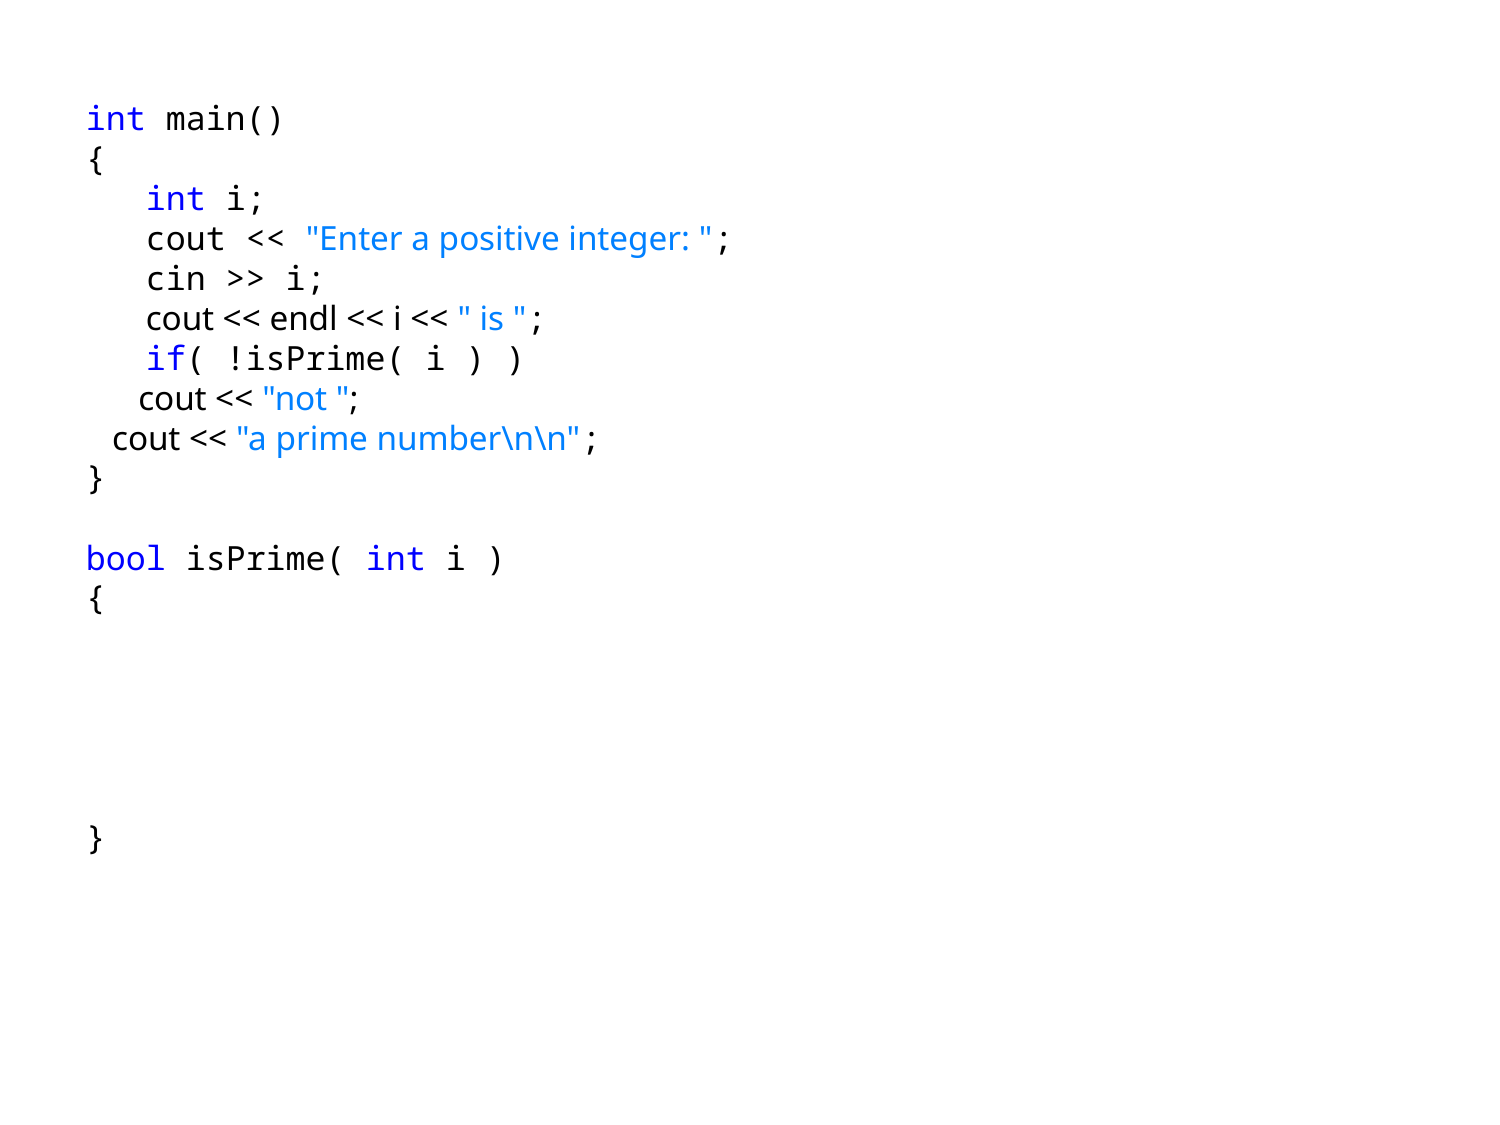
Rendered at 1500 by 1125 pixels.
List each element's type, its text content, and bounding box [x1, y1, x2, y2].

list int main() { int i; cout << "Enter a positive integer: "; cin >> i; cout << endl << i << " is "; if( !isPrime( i ) ) cout << "not "; cout << "a prime number\n\n"; } bool isPrime( int i ) { for( int j = 2; j < i; j++ ) if( ( i % j ) == 0 ) return false; return true; } [70, 89, 898, 859]
